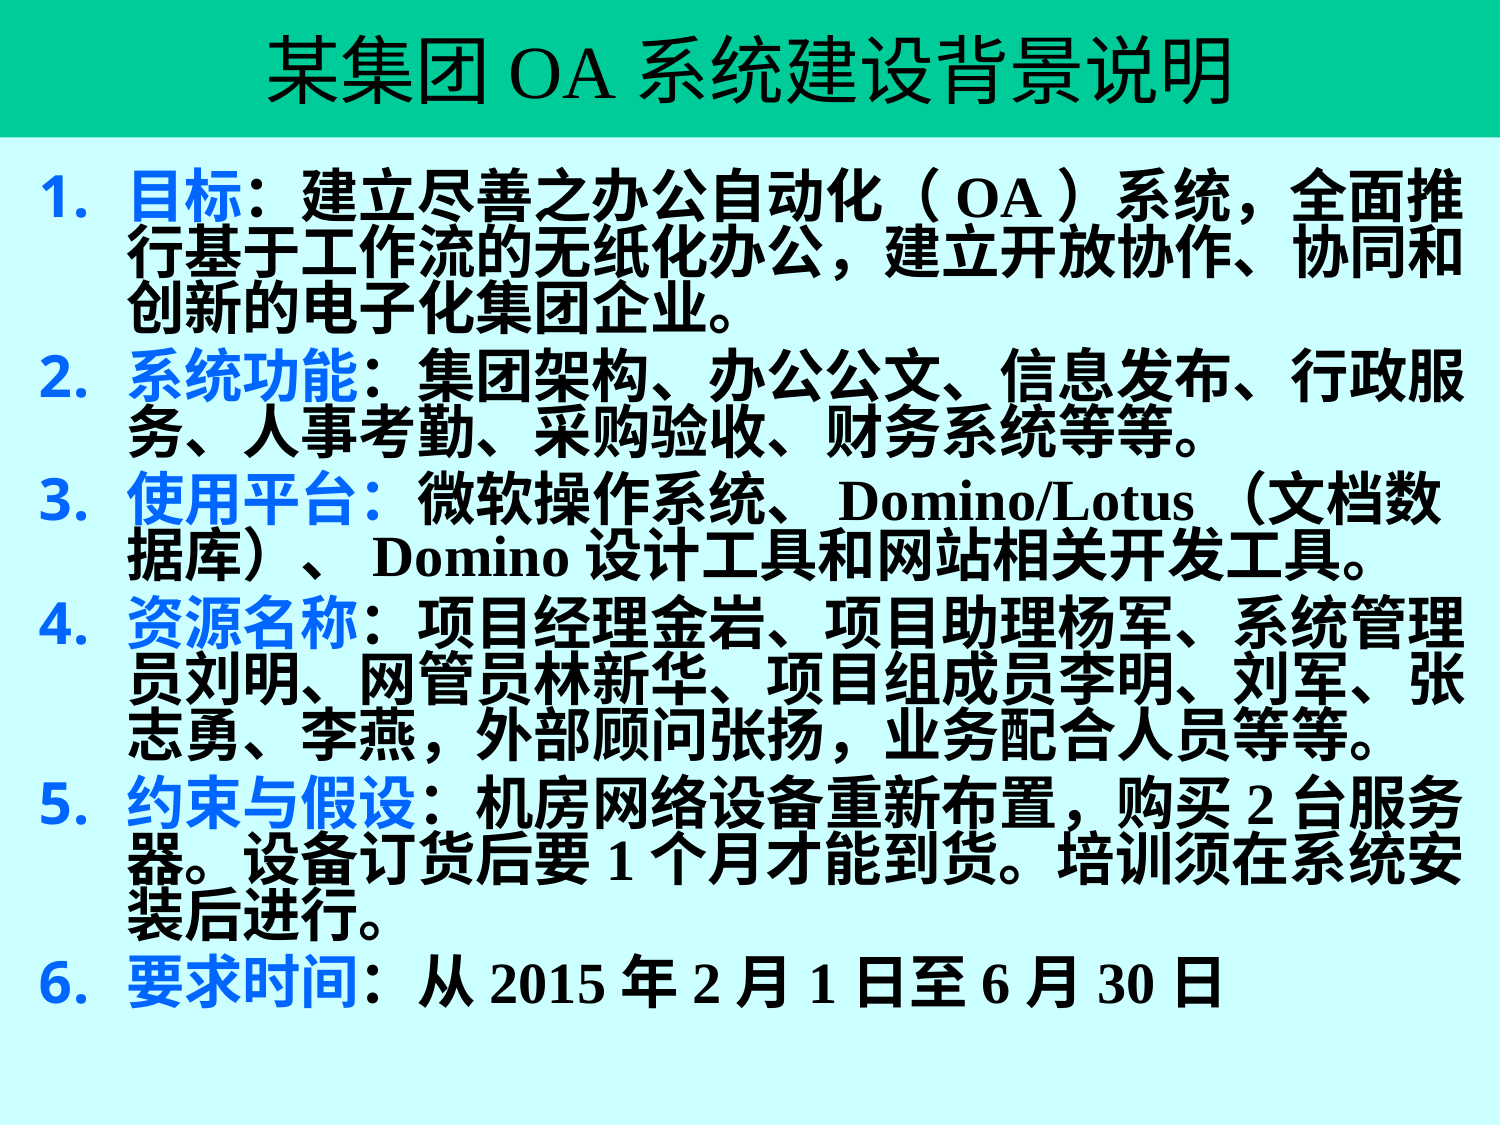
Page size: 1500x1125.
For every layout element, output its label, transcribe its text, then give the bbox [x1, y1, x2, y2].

list 目标：建立尽善之办公自动化（OA）系统，全面推行基于工作流的无纸化办公，建立开放协作、协同和创新的电子化集团企业。 系统功能：集团架构、办公公文、信息发布、行政服务、人事考勤、采购验收、财务系统等等。 使用平台：微软操作系统、Domino/Lotus（文档数据库）、Domino设计工具和网站相关开发工具。 资源名称：项目经理金岩、项目助理杨军、系统管理员刘明、网管员林新华、项目组成员李明、刘军、张志勇、李燕，外部顾问张扬，业务配合人员等等。 约束与假设：机房网络设备重新布置，购买2台服务器。设备订货后要1个月才能到货。培训须在系统安装后进行。 要求时间：从2015年2月1日至6月30日 [23, 165, 1483, 1071]
title 某集团OA系统建设背景说明 [0, 0, 1500, 138]
